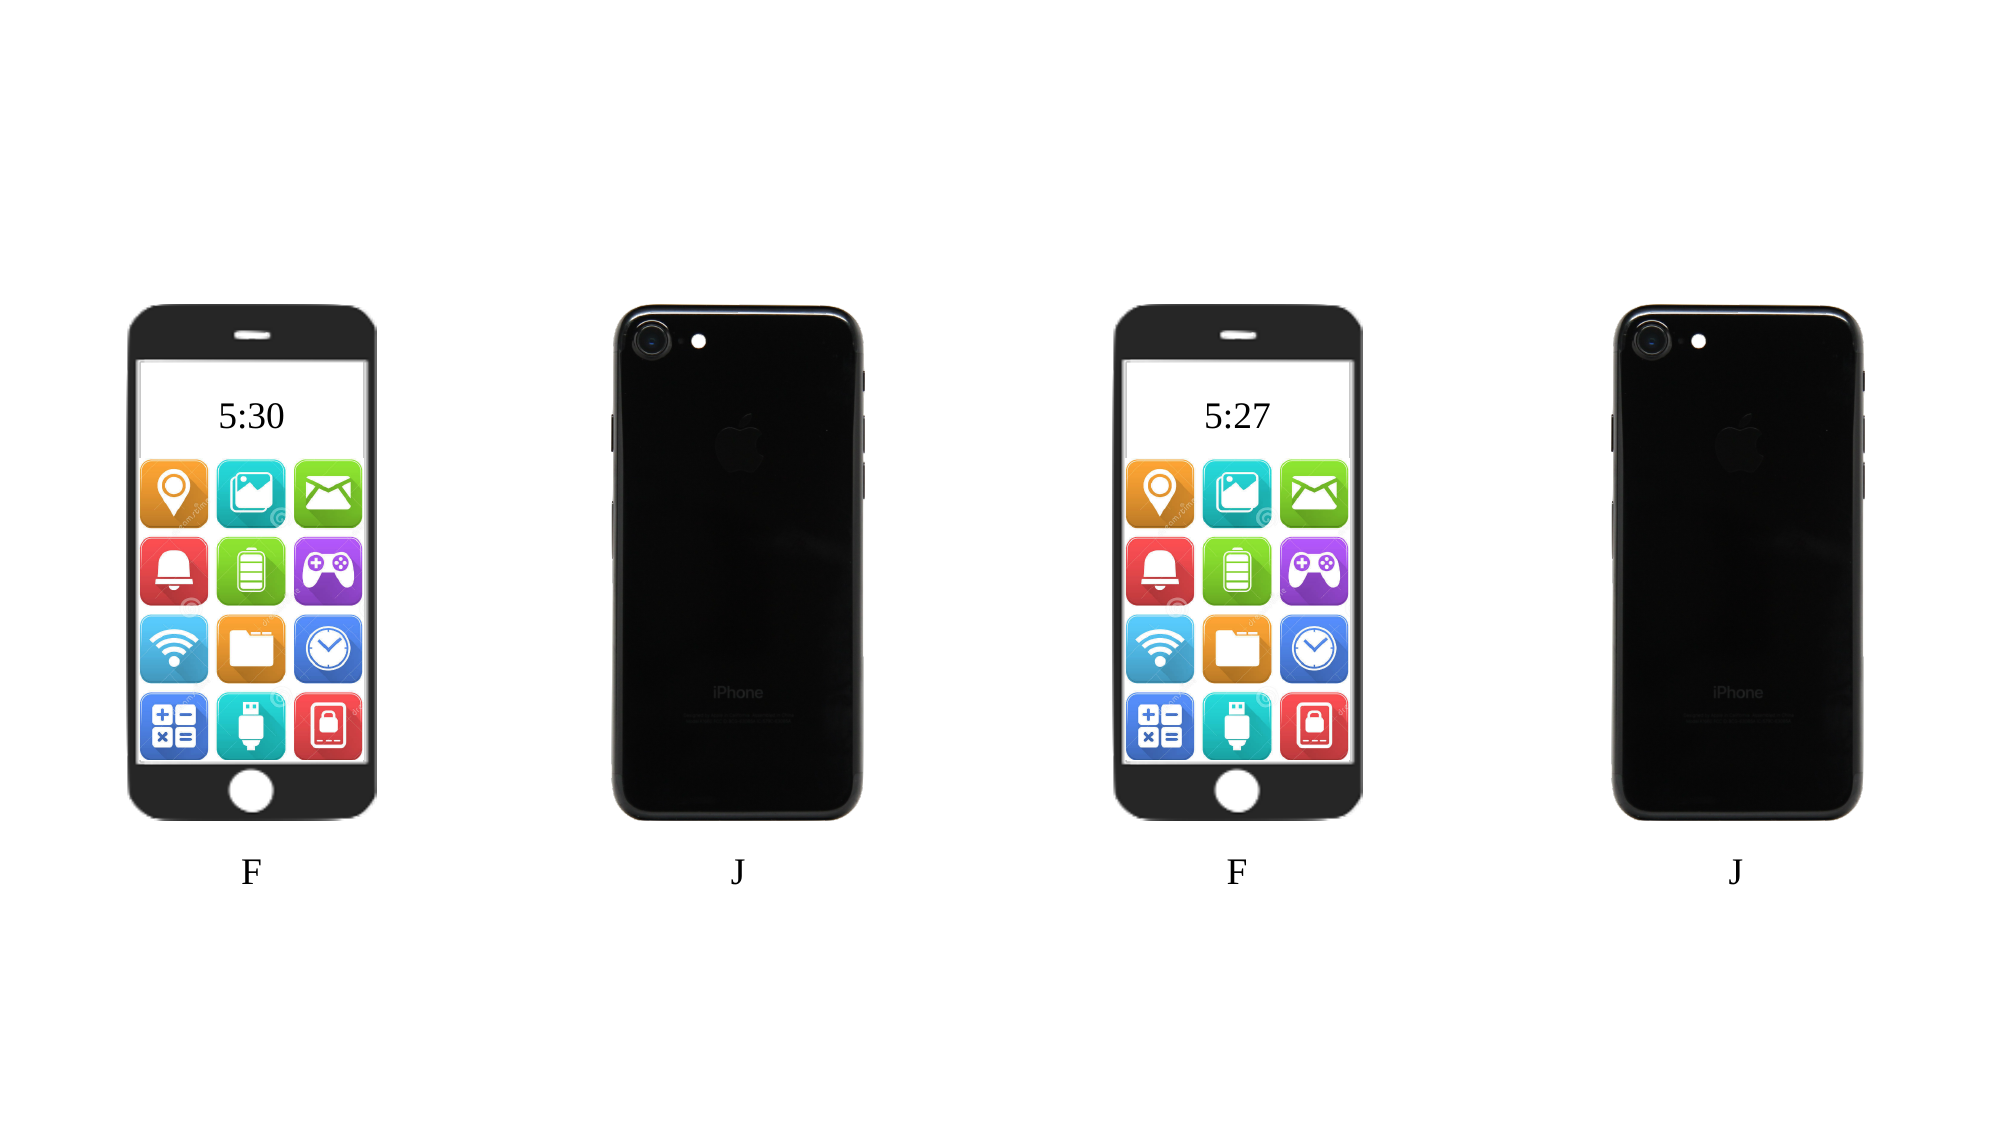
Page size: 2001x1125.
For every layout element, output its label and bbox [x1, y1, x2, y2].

text_box [1112, 304, 1865, 901]
text_box [126, 304, 865, 901]
